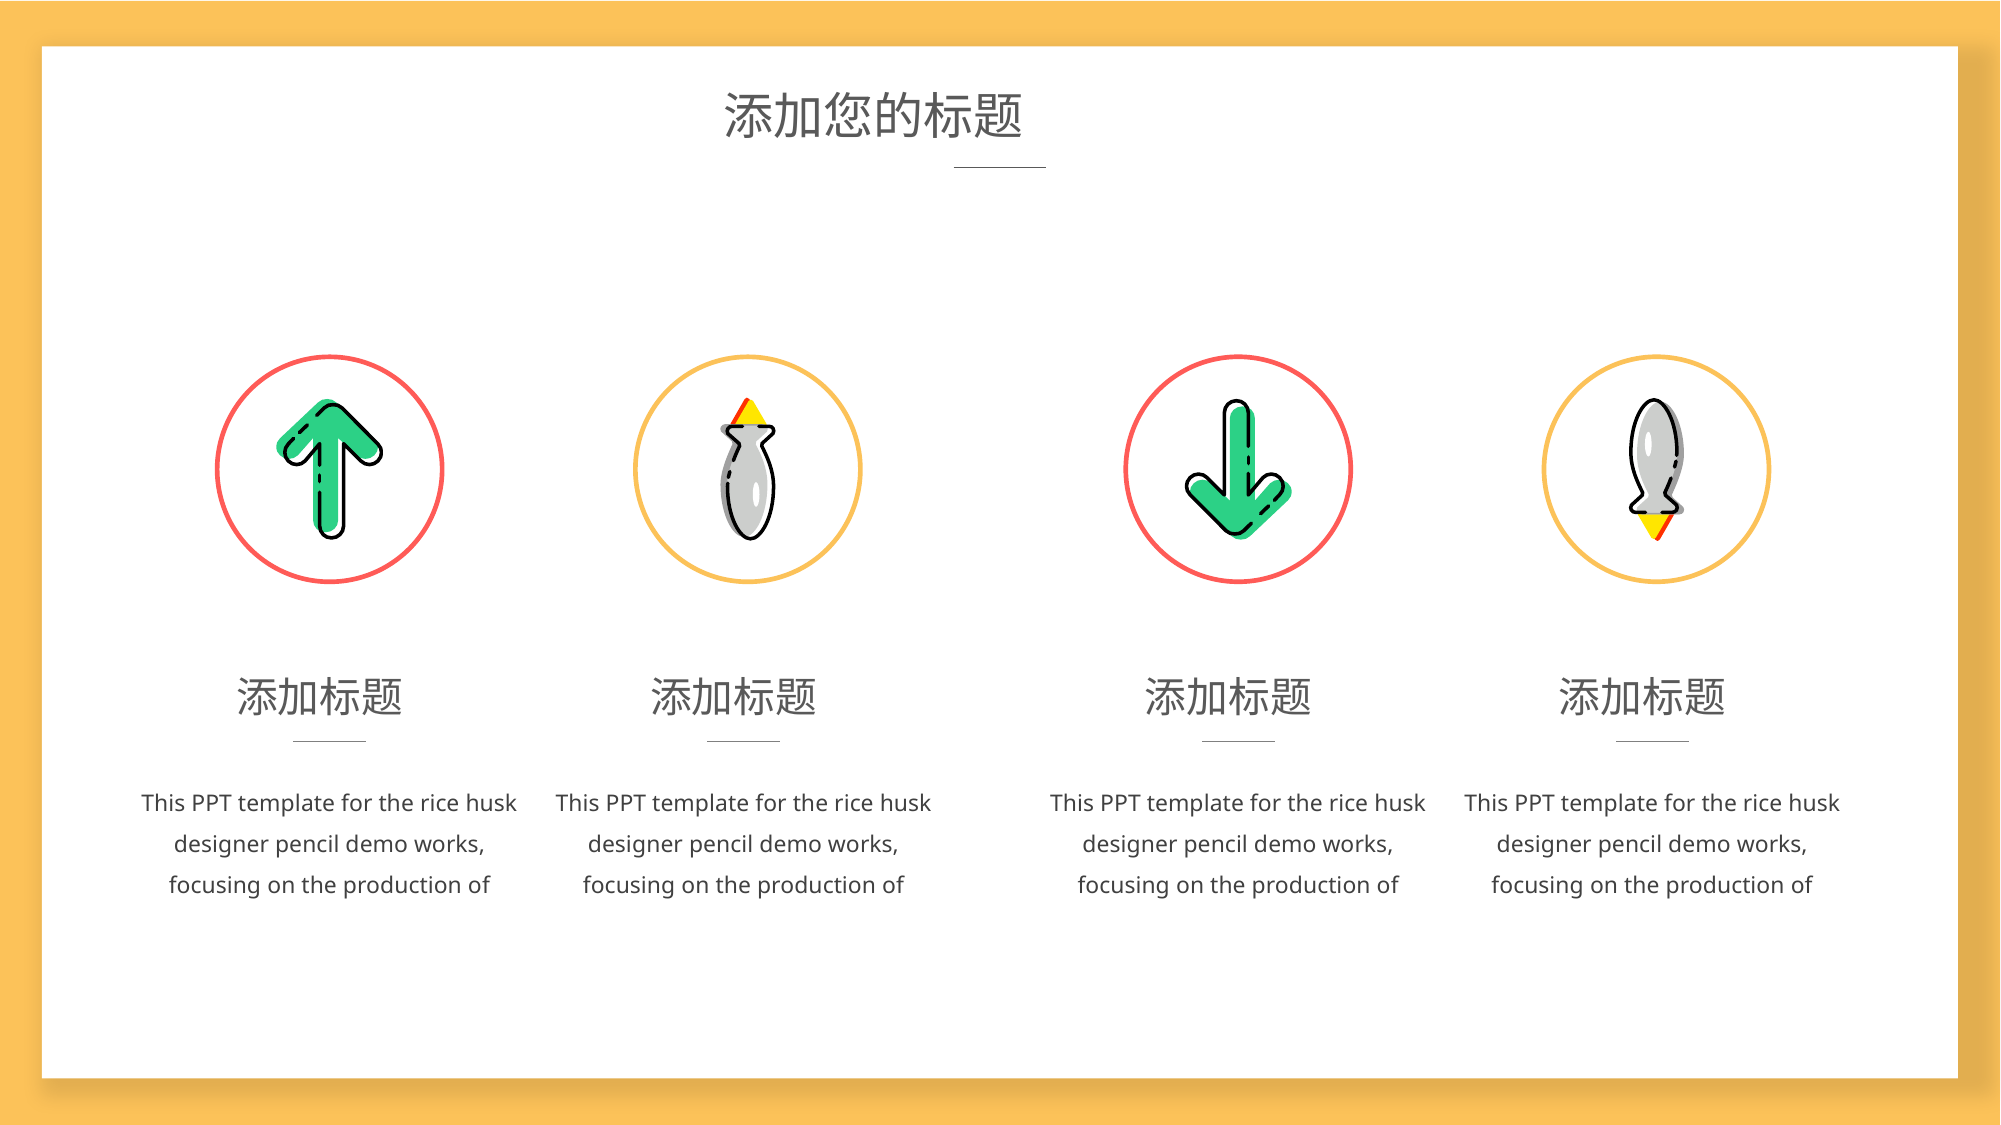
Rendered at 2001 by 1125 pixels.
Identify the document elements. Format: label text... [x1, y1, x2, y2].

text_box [1543, 356, 1769, 582]
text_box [1125, 356, 1351, 582]
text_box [1447, 663, 1858, 908]
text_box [217, 356, 443, 582]
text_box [124, 663, 535, 908]
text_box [1033, 663, 1444, 908]
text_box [635, 356, 861, 582]
text_box 添加您的标题 [708, 77, 1292, 153]
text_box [538, 663, 949, 908]
